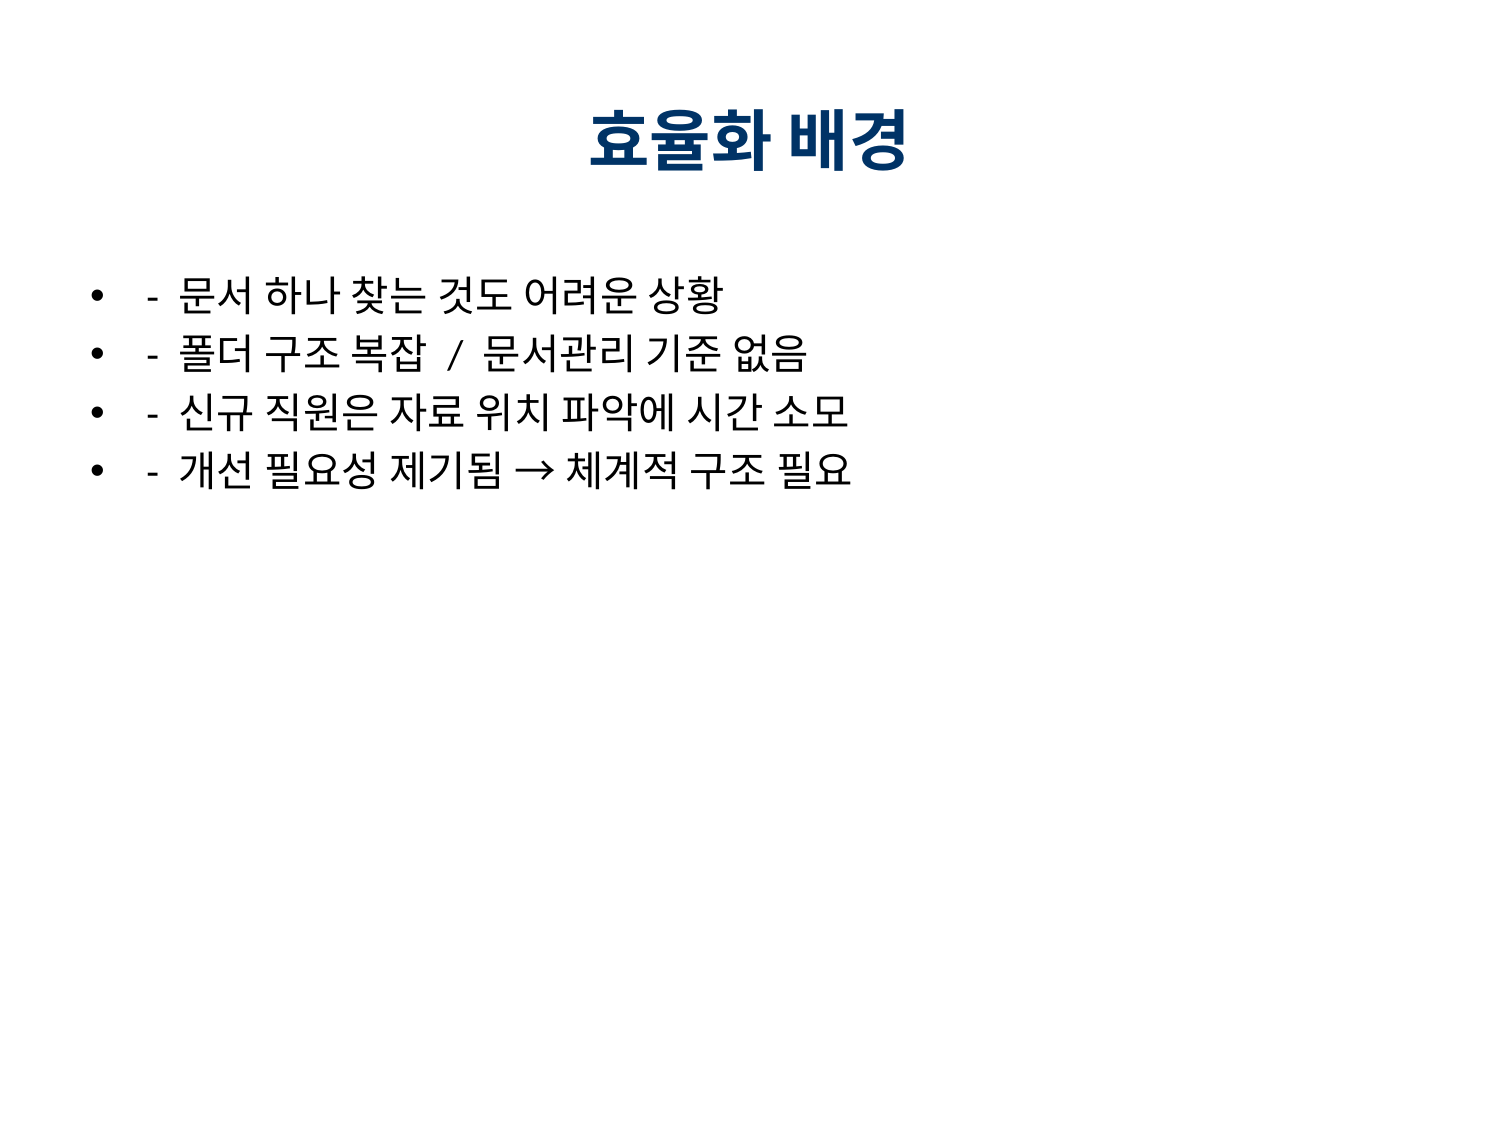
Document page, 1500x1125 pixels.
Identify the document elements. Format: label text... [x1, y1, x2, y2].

list - 문서 하나 찾는 것도 어려운 상황 - 폴더 구조 복잡 / 문서관리 기준 없음 - 신규 직원은 자료 위치 파악에 시간 소모 - 개선 필요성 제기됨 → 체계적 구조 필요 [75, 262, 1425, 1005]
title 효율화 배경 [75, 45, 1425, 233]
